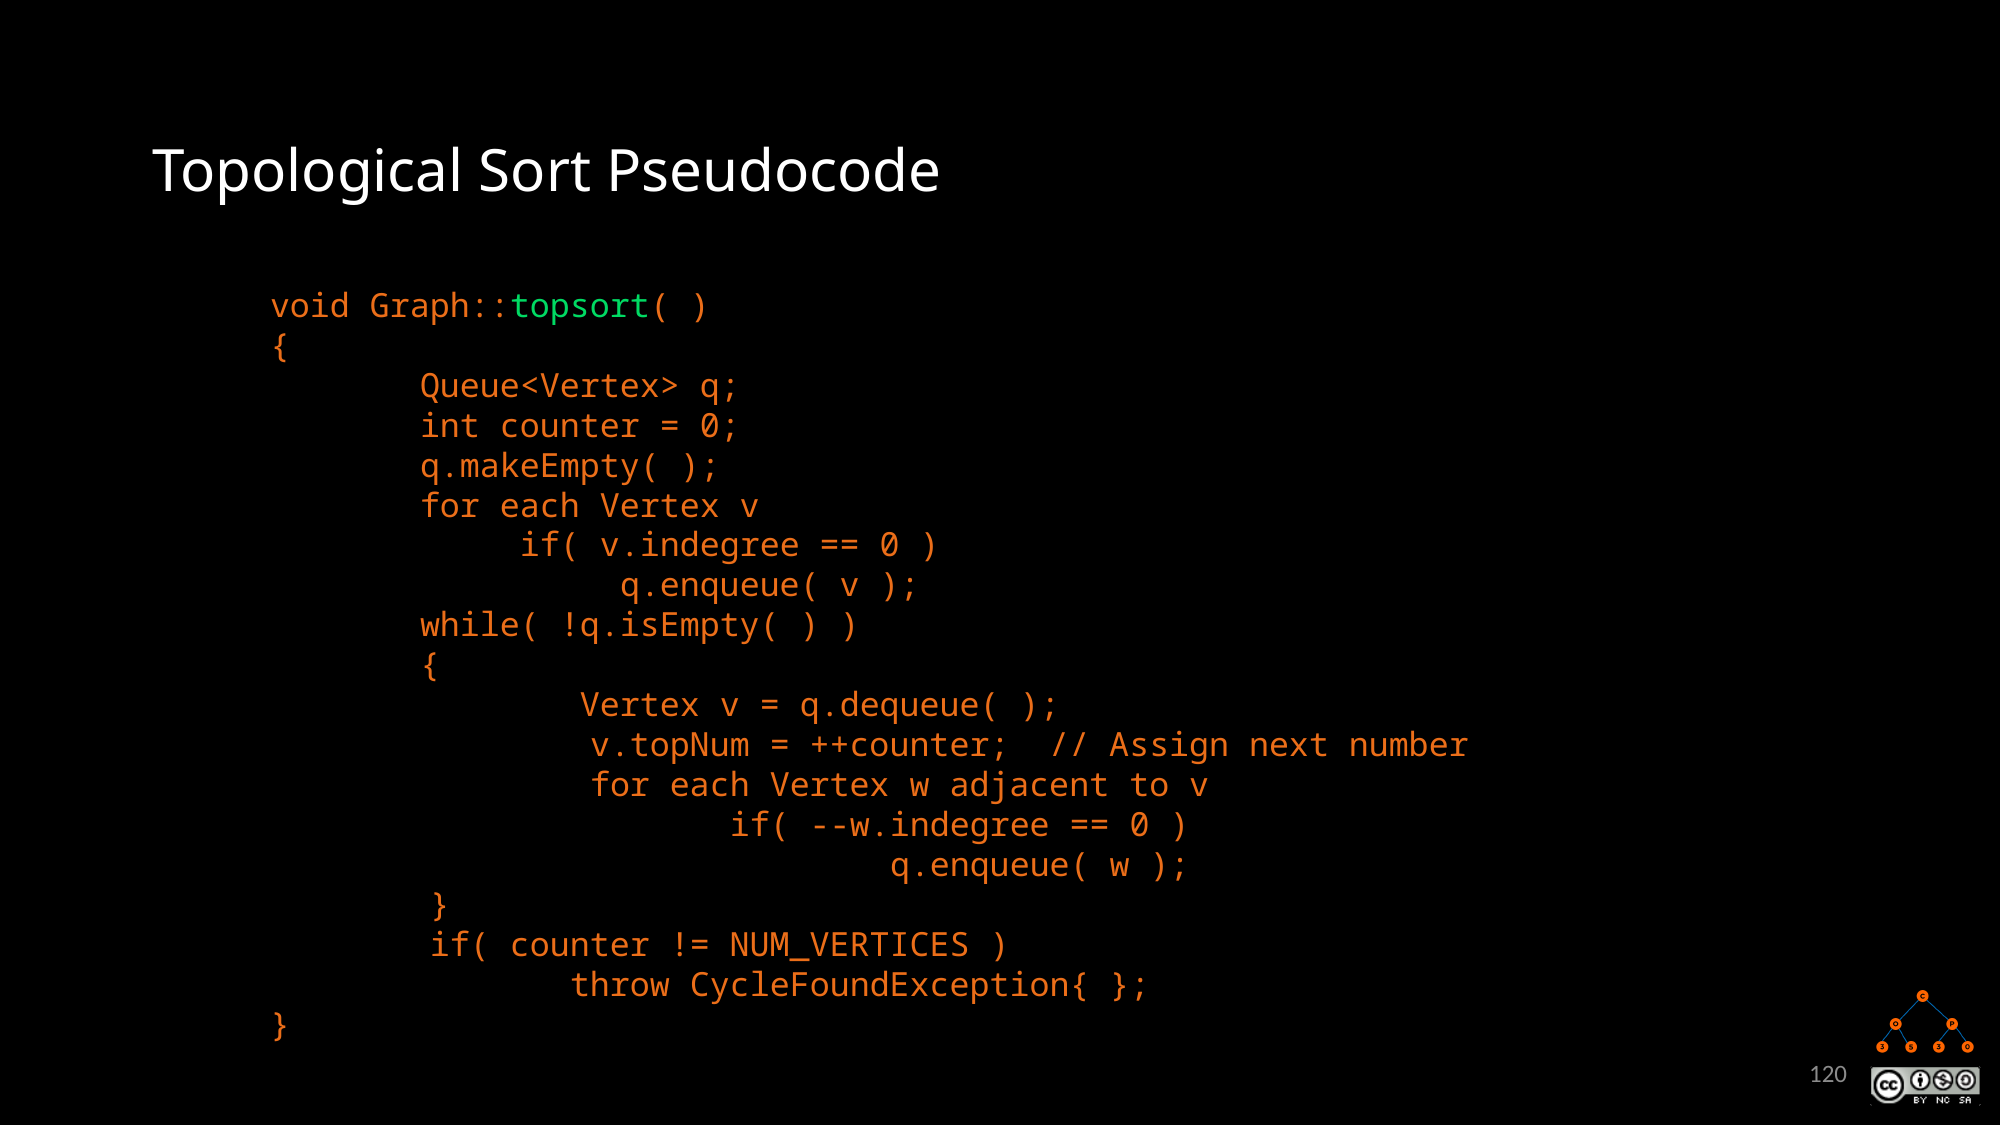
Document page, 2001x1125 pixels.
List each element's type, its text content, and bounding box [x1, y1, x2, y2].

slide_number 120 [1412, 1042, 1856, 1103]
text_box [1856, 982, 1995, 1106]
title Topological Sort Pseudocode [137, 59, 1863, 278]
text_box void Graph::topsort( ) { Queue<Vertex> q; int counter = 0; q.makeEmpty( ); for each Vertex v if( v.indegree == 0 ) q.enqueue( v ); while( !q.isEmpty( ) ) { Vertex v = q.dequeue( ); v.topNum = ++counter; // Assign next number for each Vertex w adjacent to v if( --w.indegree == 0 ) q.enqueue( w ); } if( counter != NUM_VERTICES ) throw CycleFoundException{ }; } [255, 276, 1649, 1050]
